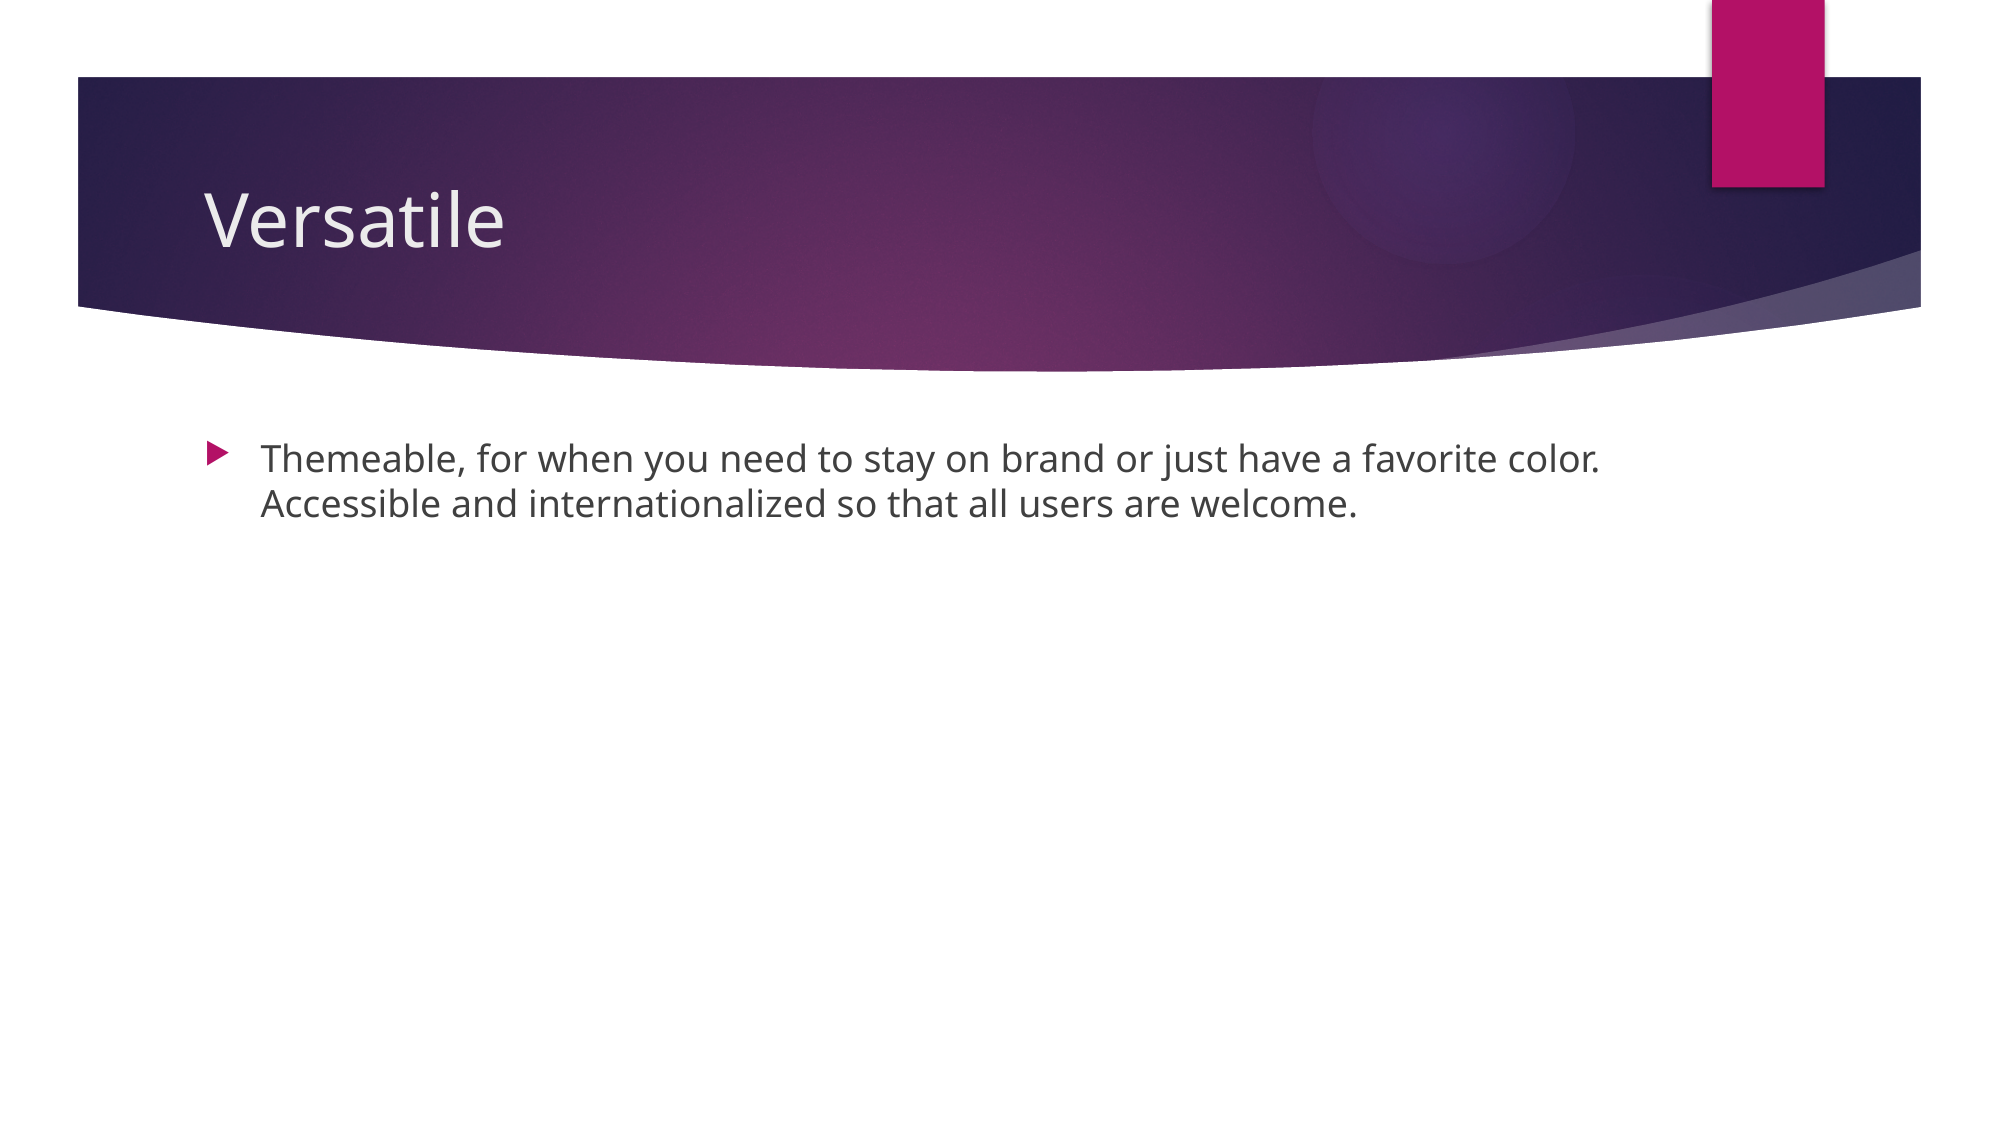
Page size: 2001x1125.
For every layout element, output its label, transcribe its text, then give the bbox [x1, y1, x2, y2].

title Versatile [189, 159, 1627, 276]
list Themeable, for when you need to stay on brand or just have a favorite color. Accessible and internationalized so that all users are welcome. [189, 427, 1638, 988]
